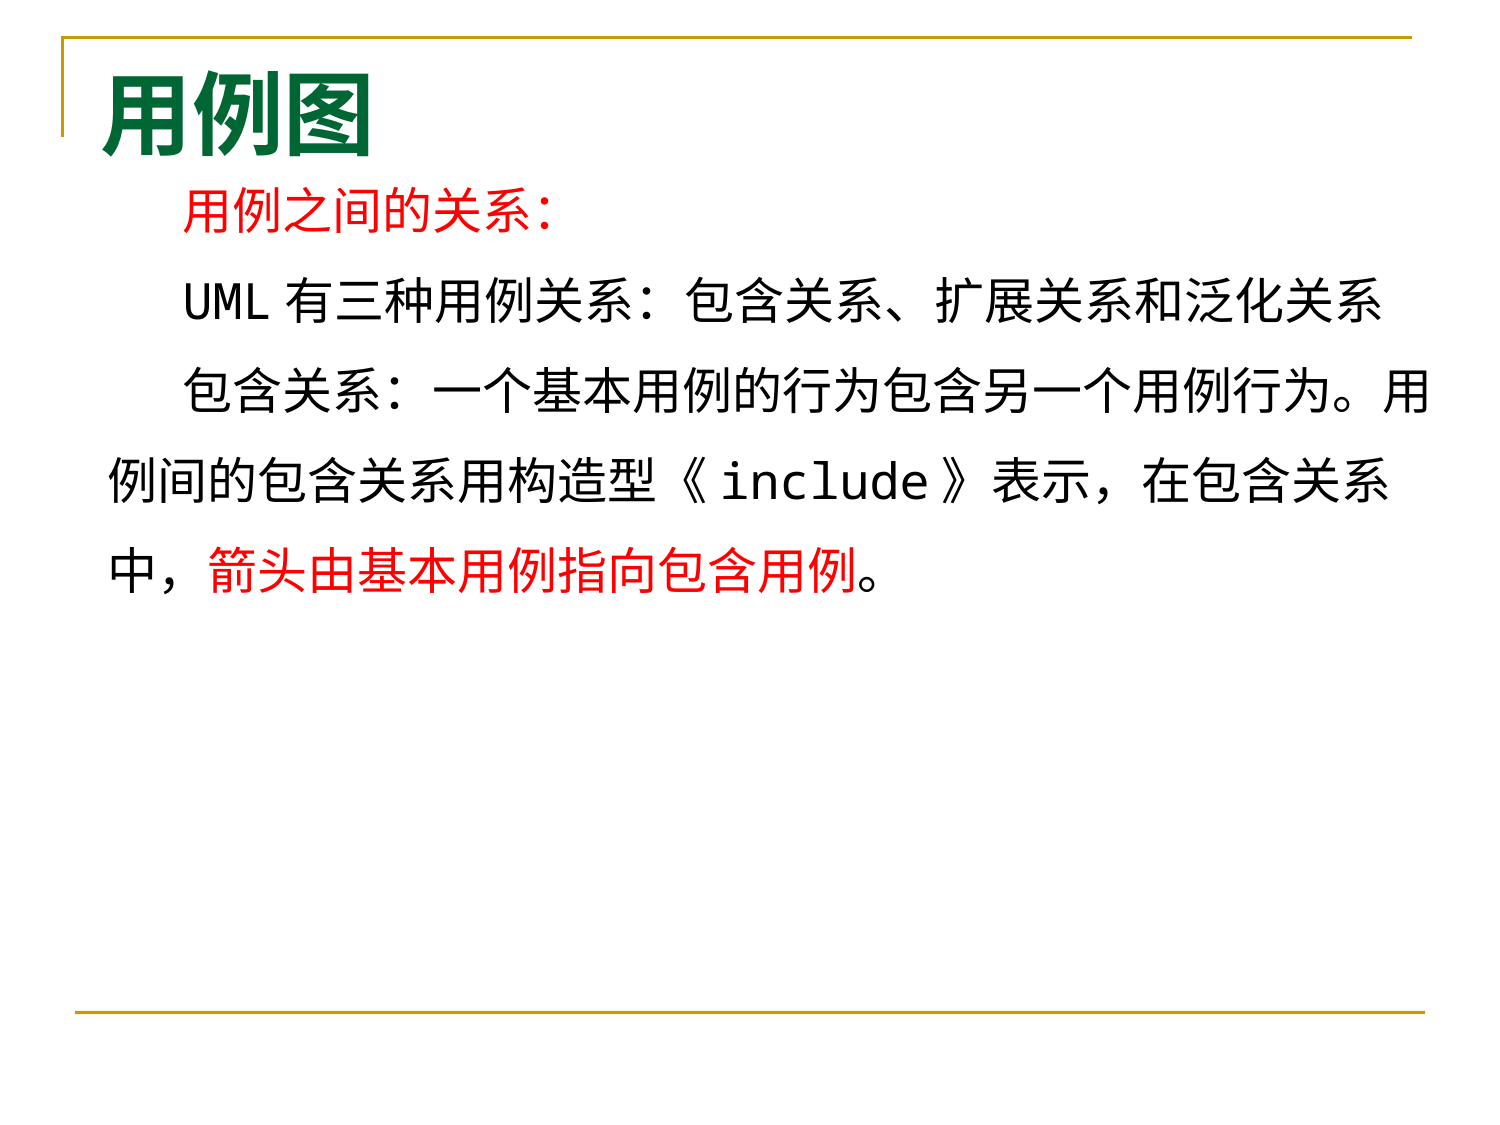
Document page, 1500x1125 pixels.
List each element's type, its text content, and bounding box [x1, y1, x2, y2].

text_box 用例之间的关系： UML有三种用例关系：包含关系、扩展关系和泛化关系 包含关系：一个基本用例的行为包含另一个用例行为。用例间的包含关系用构造型《include》表示，在包含关系中，箭头由基本用例指向包含用例。 [92, 142, 1461, 377]
title 用例图 [85, 16, 1399, 175]
